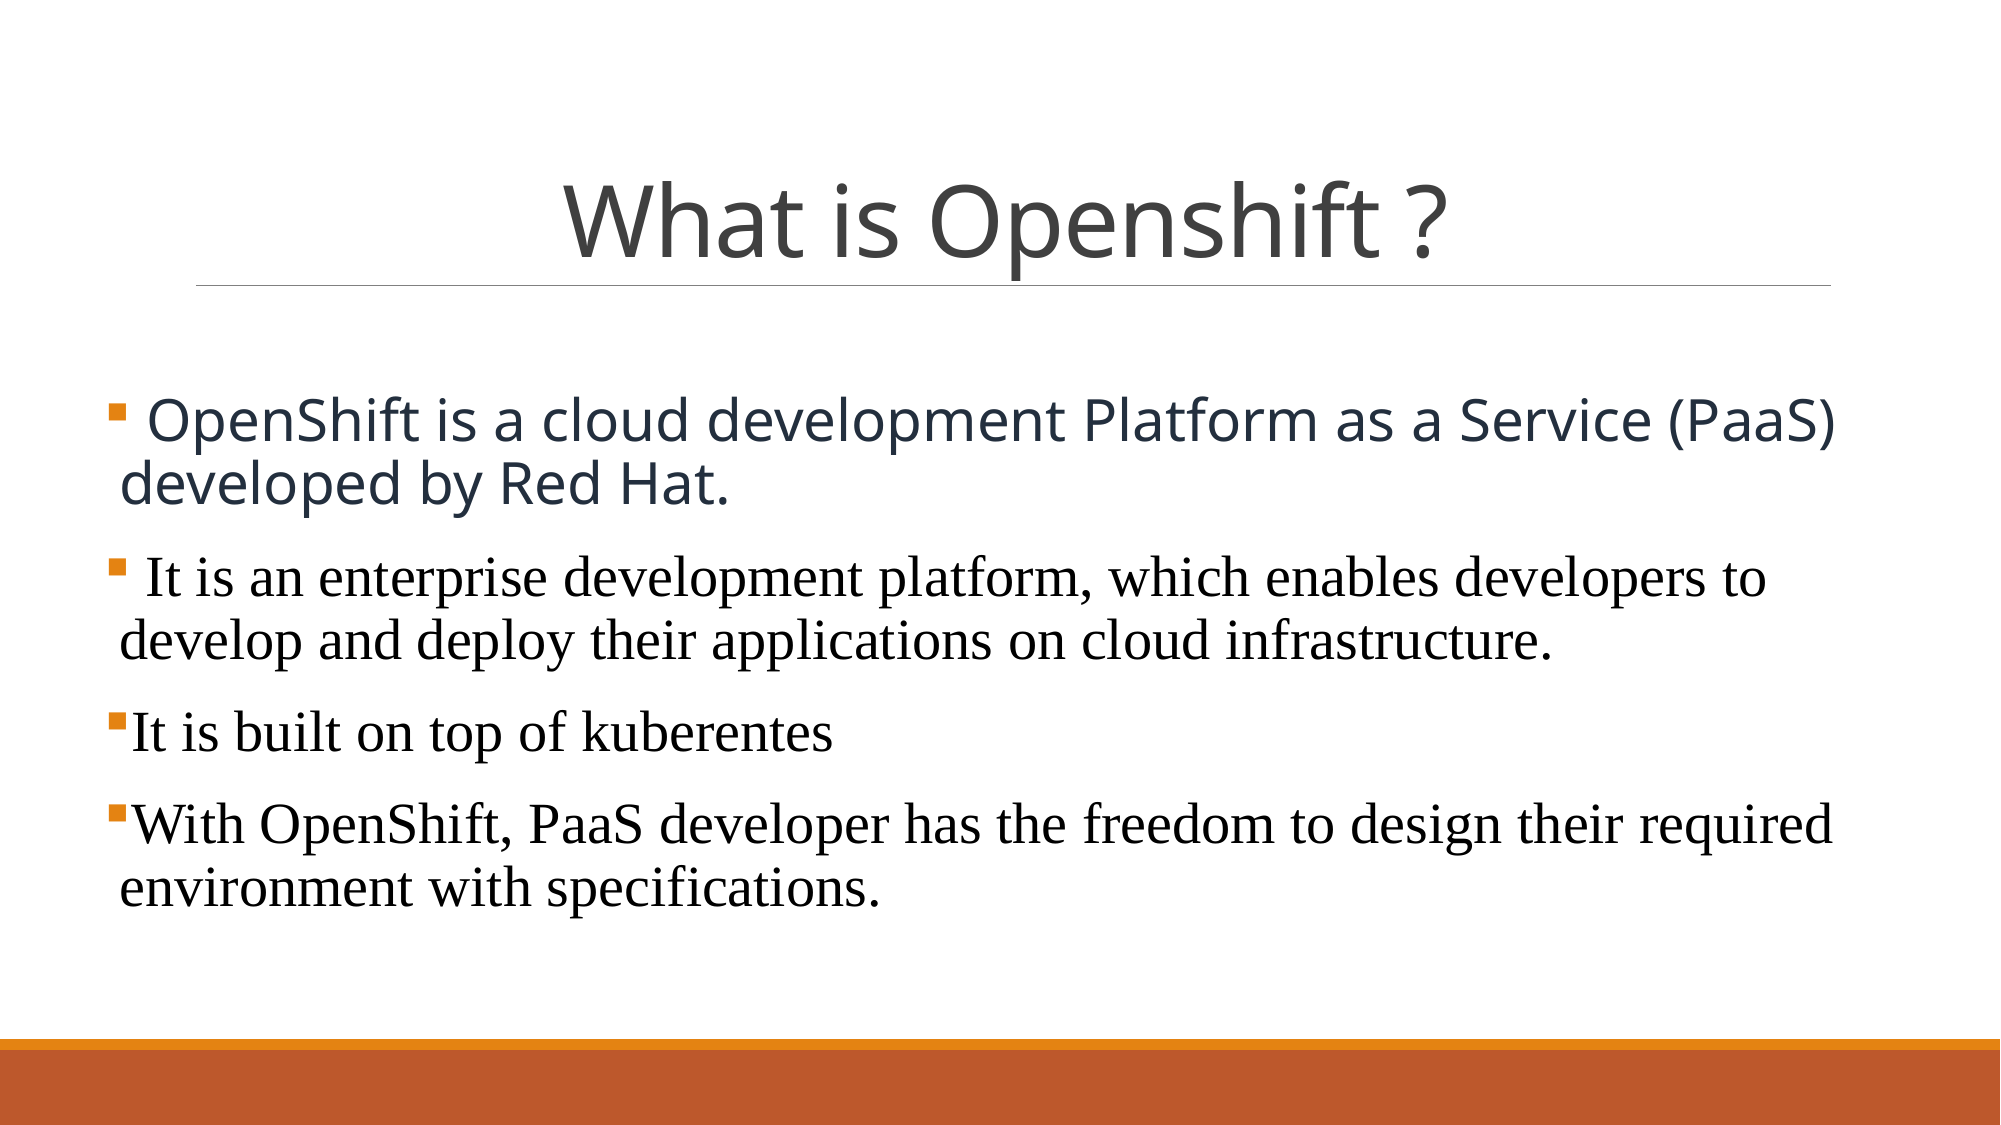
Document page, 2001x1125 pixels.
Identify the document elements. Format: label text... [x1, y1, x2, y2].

title What is Openshift ? [547, 47, 2000, 285]
list OpenShift is a cloud development Platform as a Service (PaaS) developed by Red Hat. It is an enterprise development platform, which enables developers to develop and deploy their applications on cloud infrastructure. It is built on top of kuberentes With OpenShift, PaaS developer has the freedom to design their required environment with specifications. [89, 285, 1968, 963]
